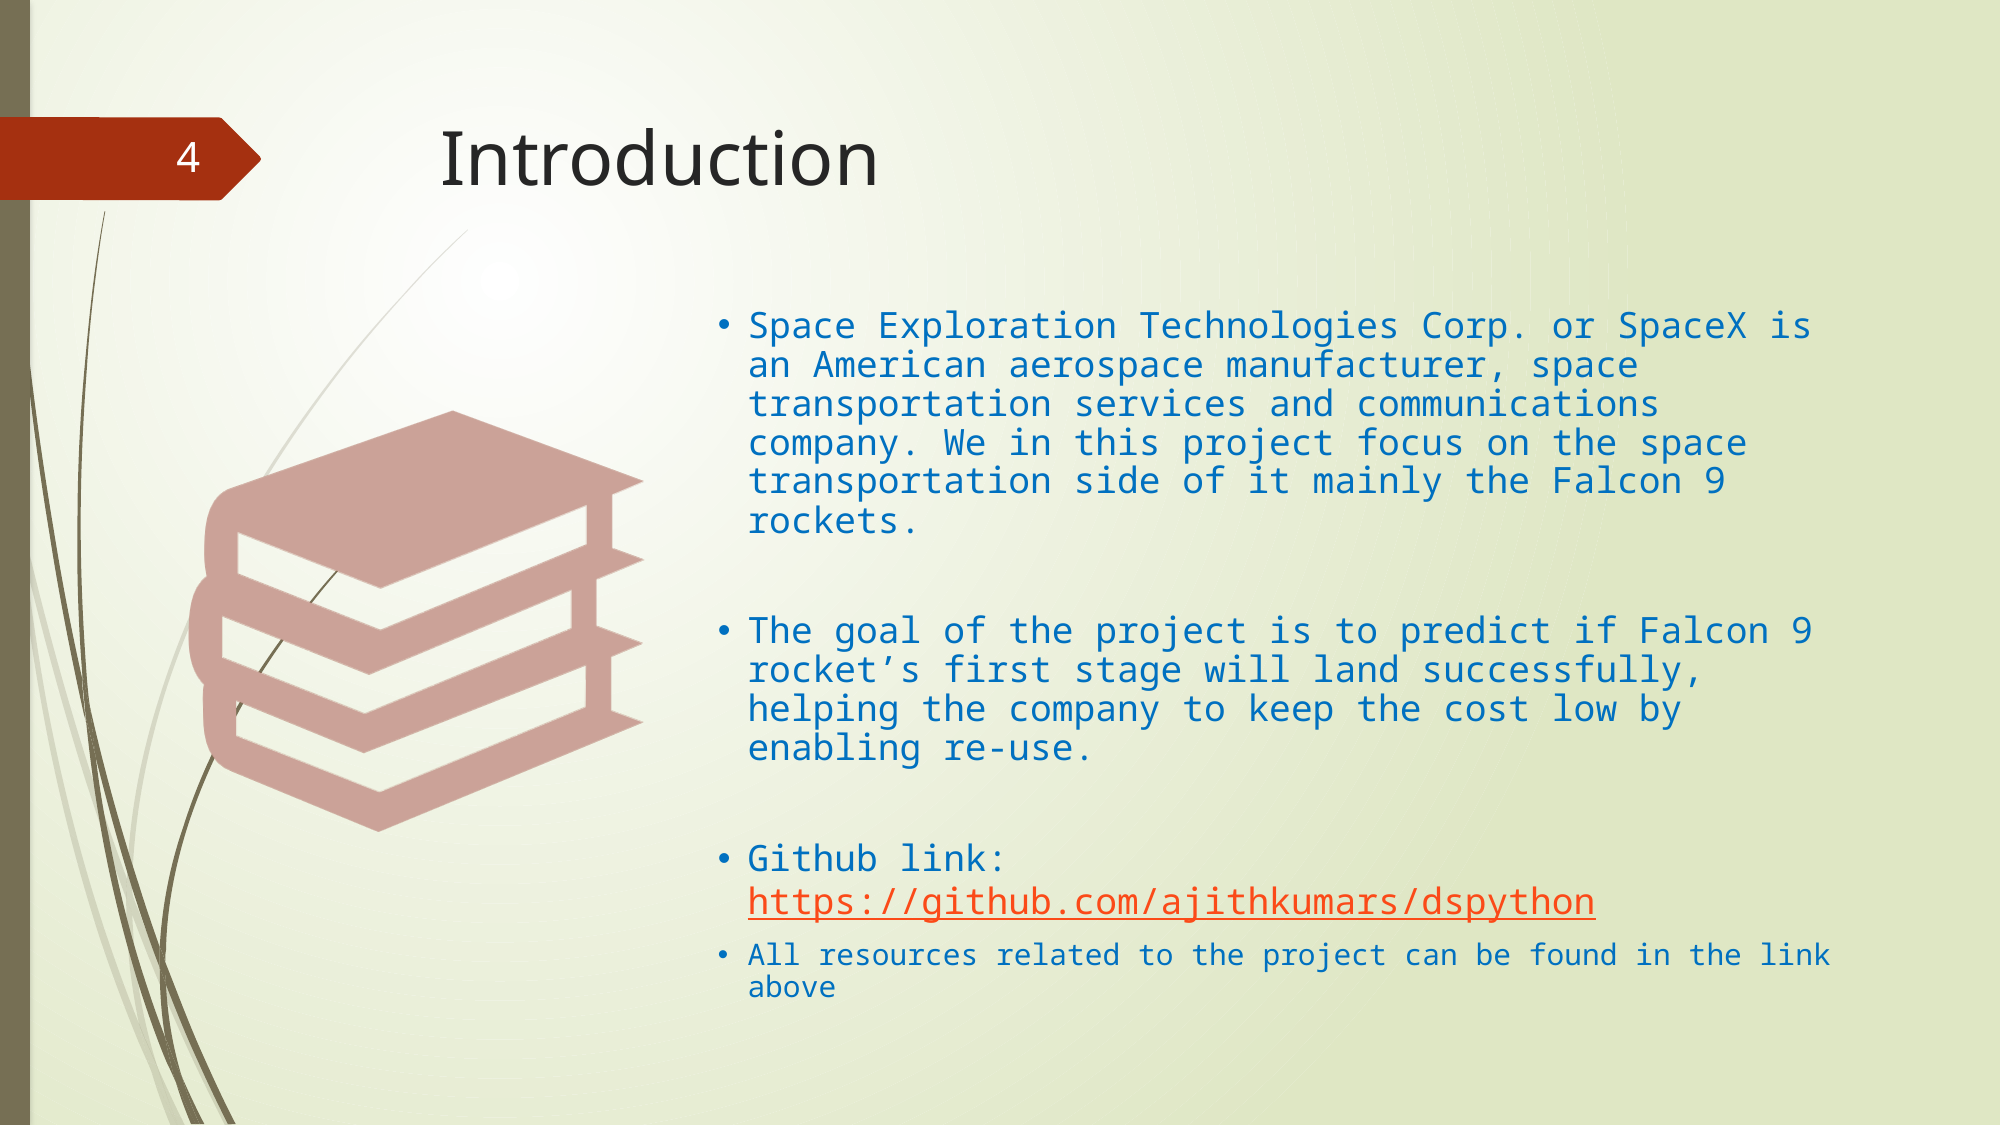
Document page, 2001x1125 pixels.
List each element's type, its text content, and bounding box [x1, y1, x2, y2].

slide_number 4 [87, 129, 216, 190]
title Introduction [425, 102, 1888, 313]
picture [162, 370, 665, 873]
text_box Space Exploration Technologies Corp. or SpaceX is an American aerospace manufacturer, space transportation services and communications company. We in this project focus on the space transportation side of it mainly the Falcon 9 rockets. The goal of the project is to predict if Falcon 9 rocket’s first stage will land successfully, helping the company to keep the cost low by enabling re-use. Github link: https://github.com/ajithkumars/dspython All resources related to the project can be found in the link above [702, 299, 1863, 1014]
